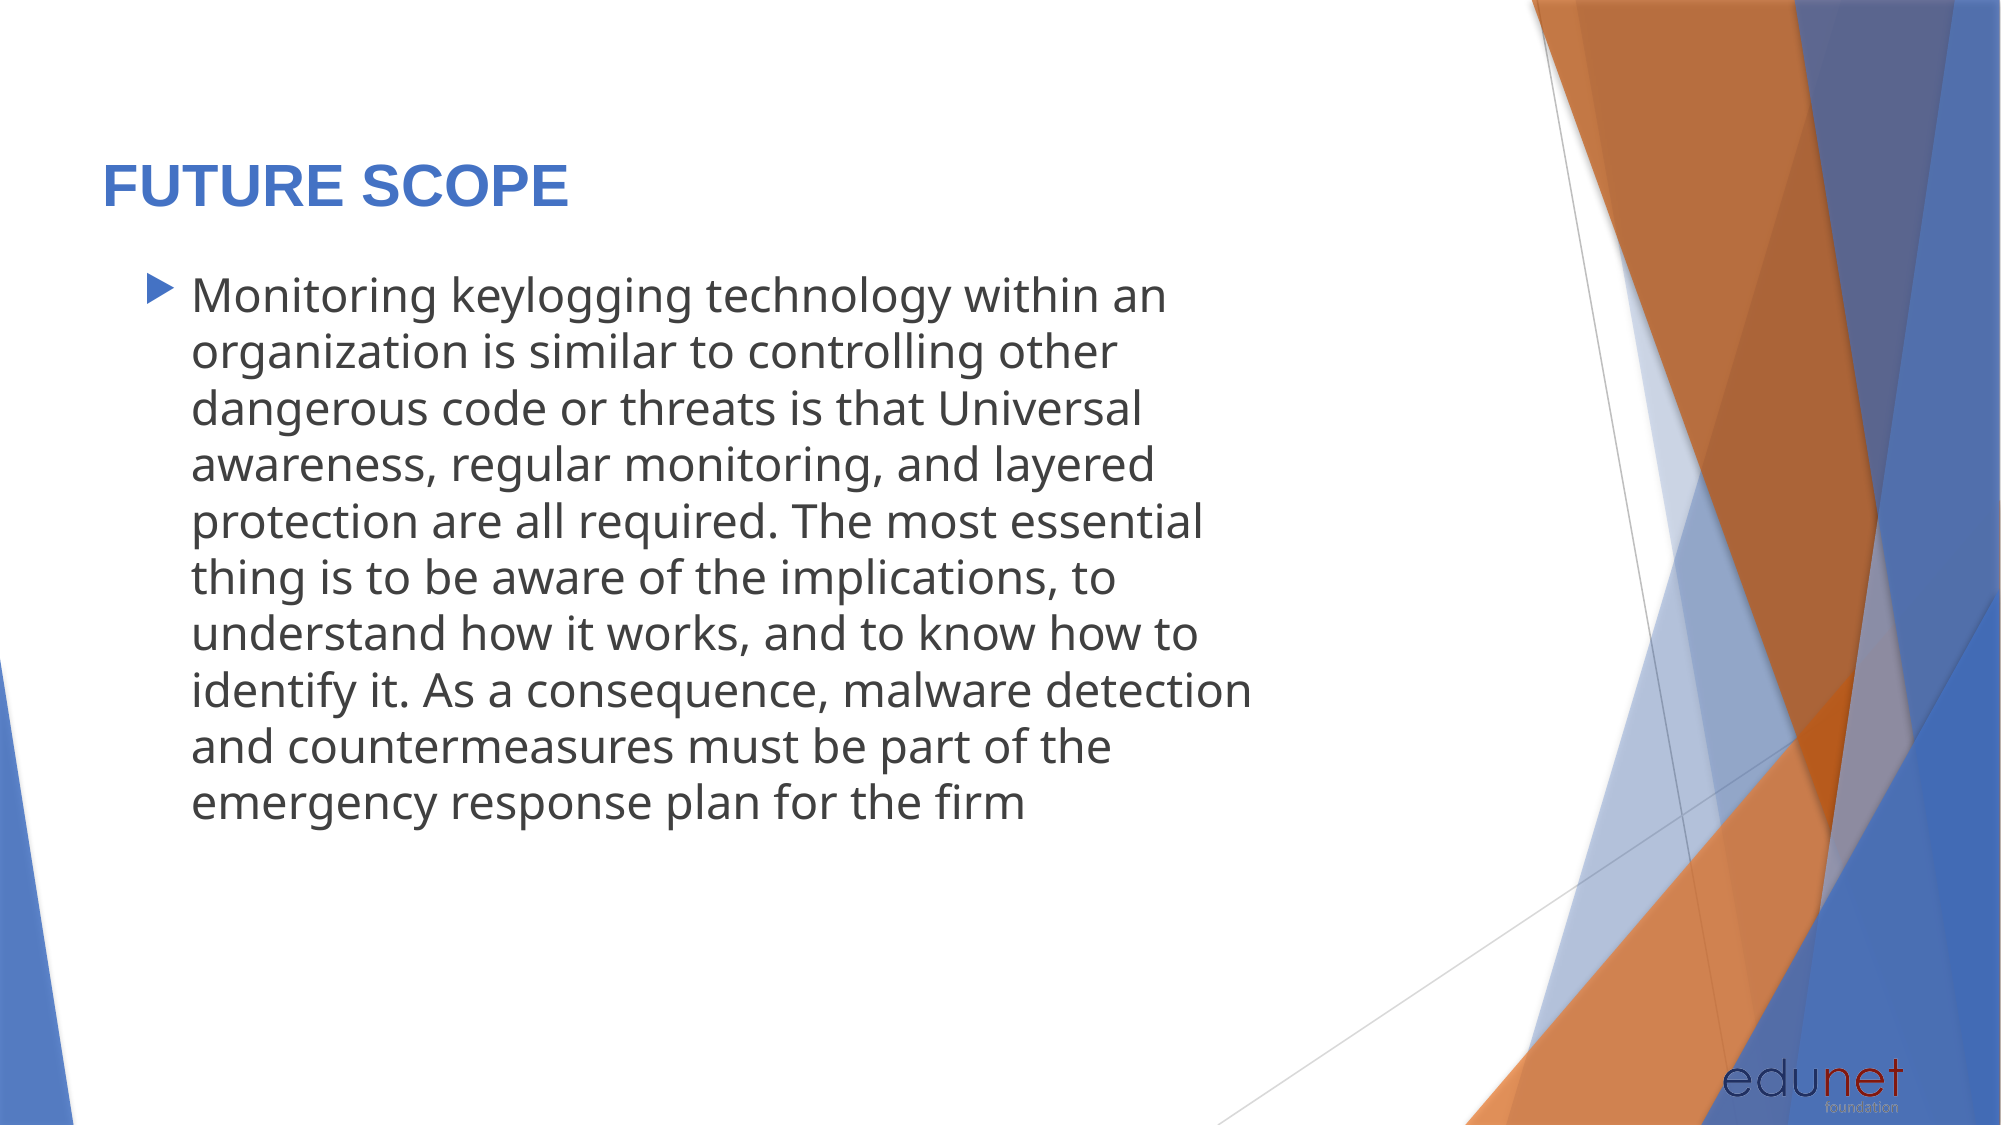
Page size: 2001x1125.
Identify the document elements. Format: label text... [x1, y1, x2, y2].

picture [1719, 1056, 1905, 1116]
list Monitoring keylogging technology within an organization is similar to controlling other dangerous code or threats is that Universal awareness, regular monitoring, and layered protection are all required. The most essential thing is to be aware of the implications, to understand how it works, and to know how to identify it. As a consequence, malware detection and countermeasures must be part of the emergency response plan for the firm [128, 226, 1323, 838]
text_box Future scope [87, 138, 1898, 226]
